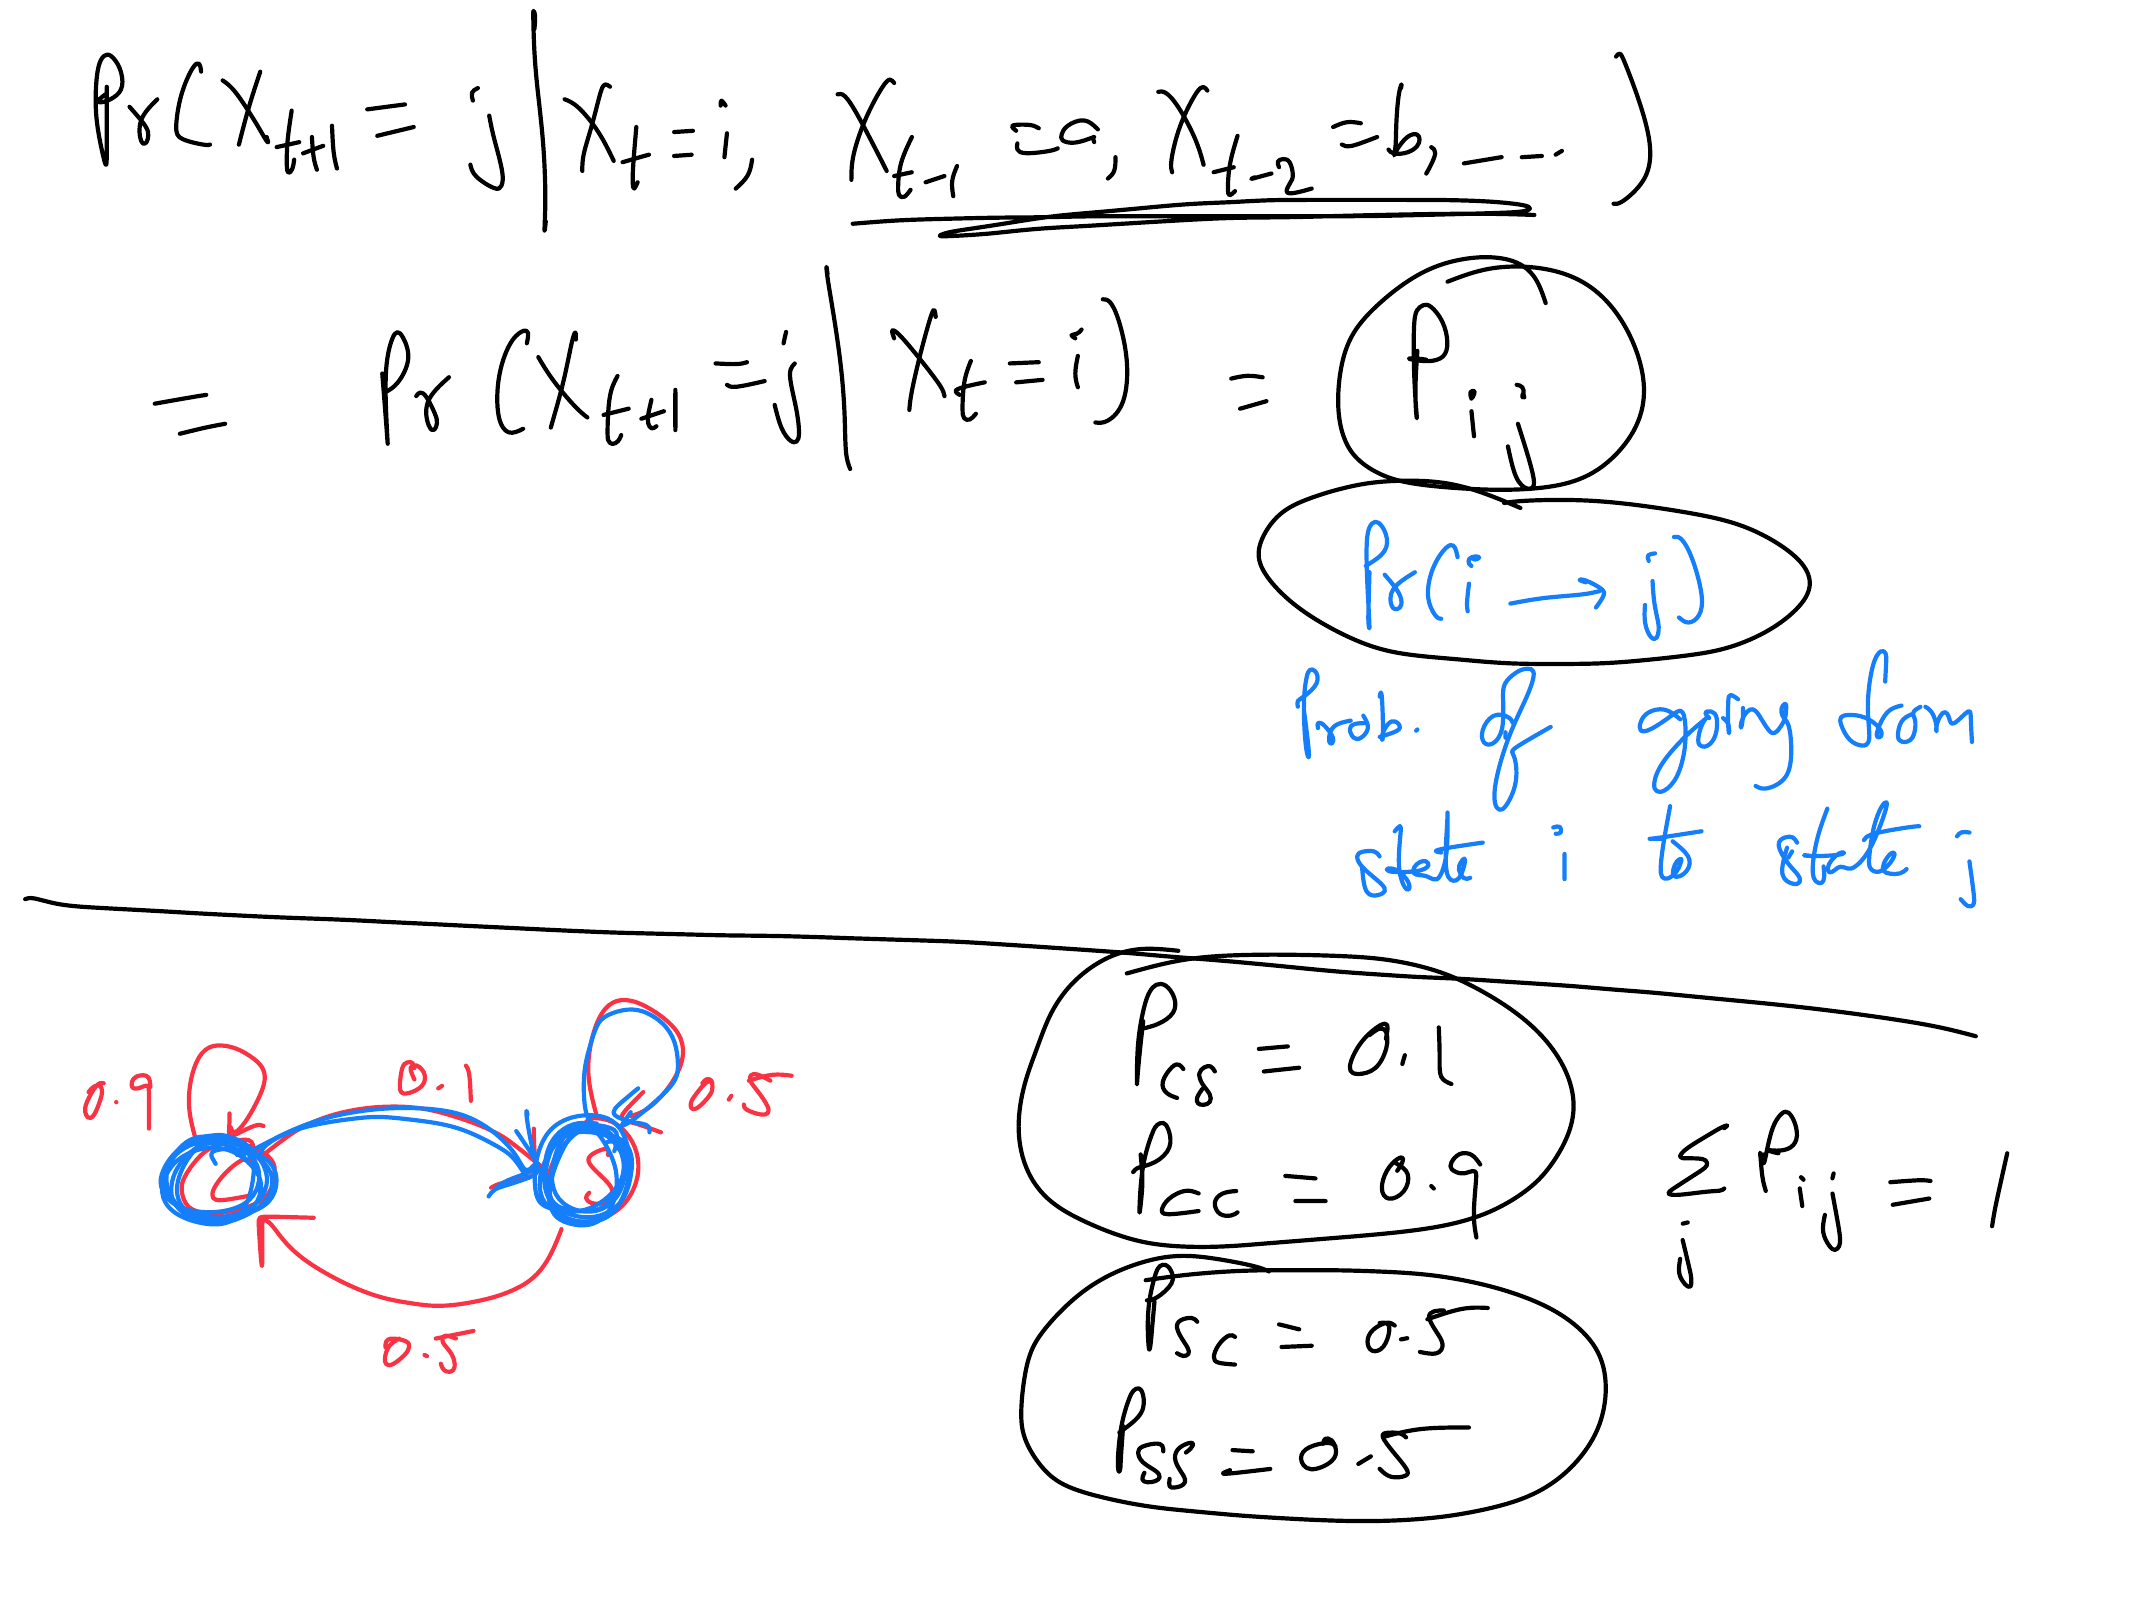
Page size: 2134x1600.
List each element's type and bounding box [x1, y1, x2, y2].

text_box [24, 10, 2008, 1522]
text_box [84, 999, 792, 1373]
